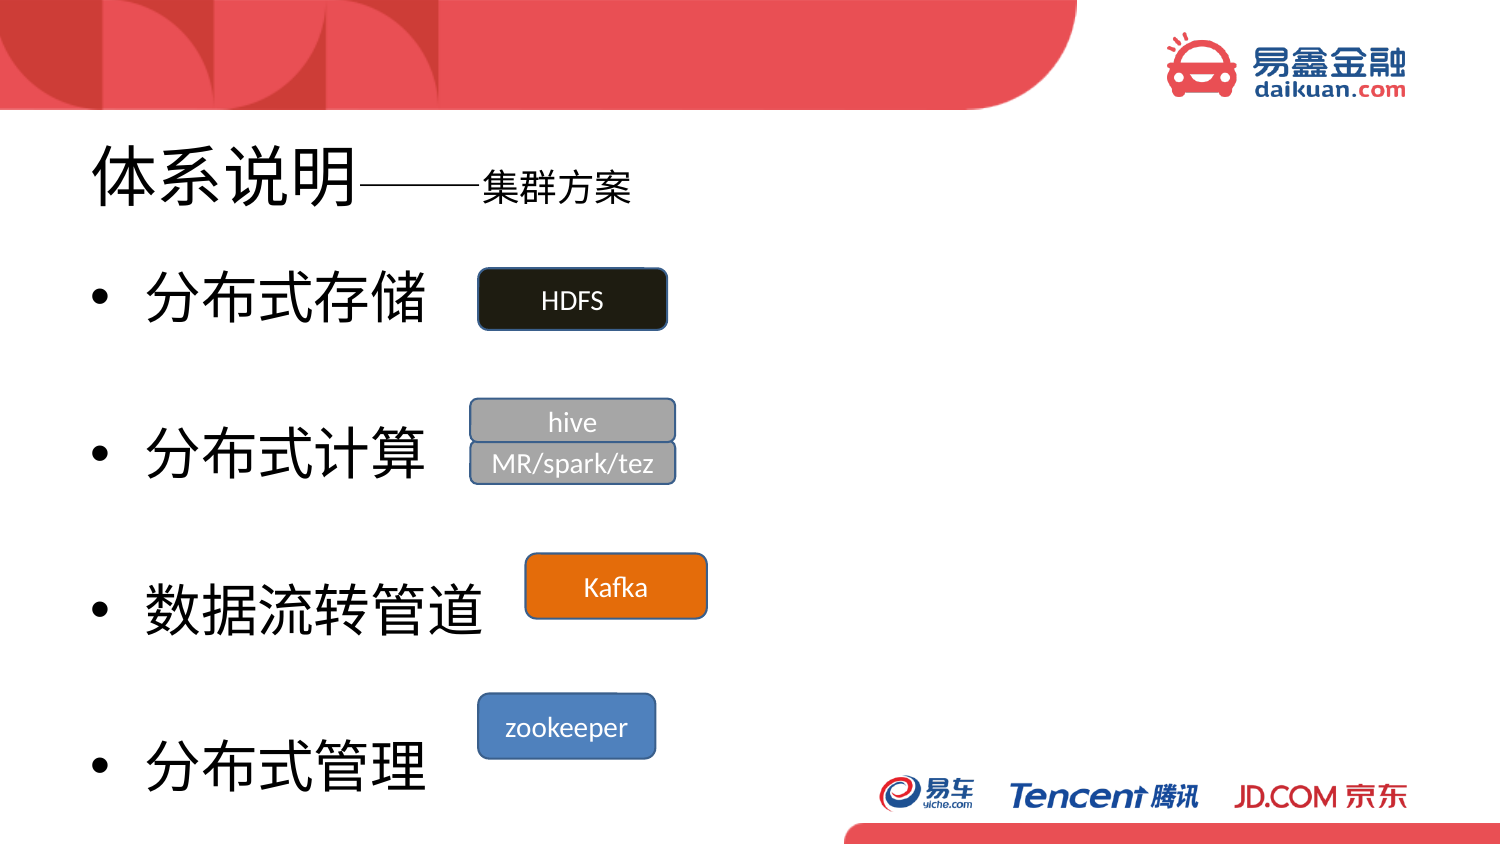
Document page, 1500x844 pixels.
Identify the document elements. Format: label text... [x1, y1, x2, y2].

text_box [469, 398, 676, 485]
picture [1167, 32, 1405, 97]
picture [844, 823, 1500, 844]
text_box zookeeper [476, 691, 658, 761]
title 体系说明———集群方案 [75, 104, 1425, 245]
picture [0, 0, 1077, 110]
list 分布式存储 分布式计算 数据流转管道 分布式管理 [75, 254, 1425, 812]
text_box HDFS [476, 266, 670, 332]
text_box Kafka [523, 551, 709, 621]
